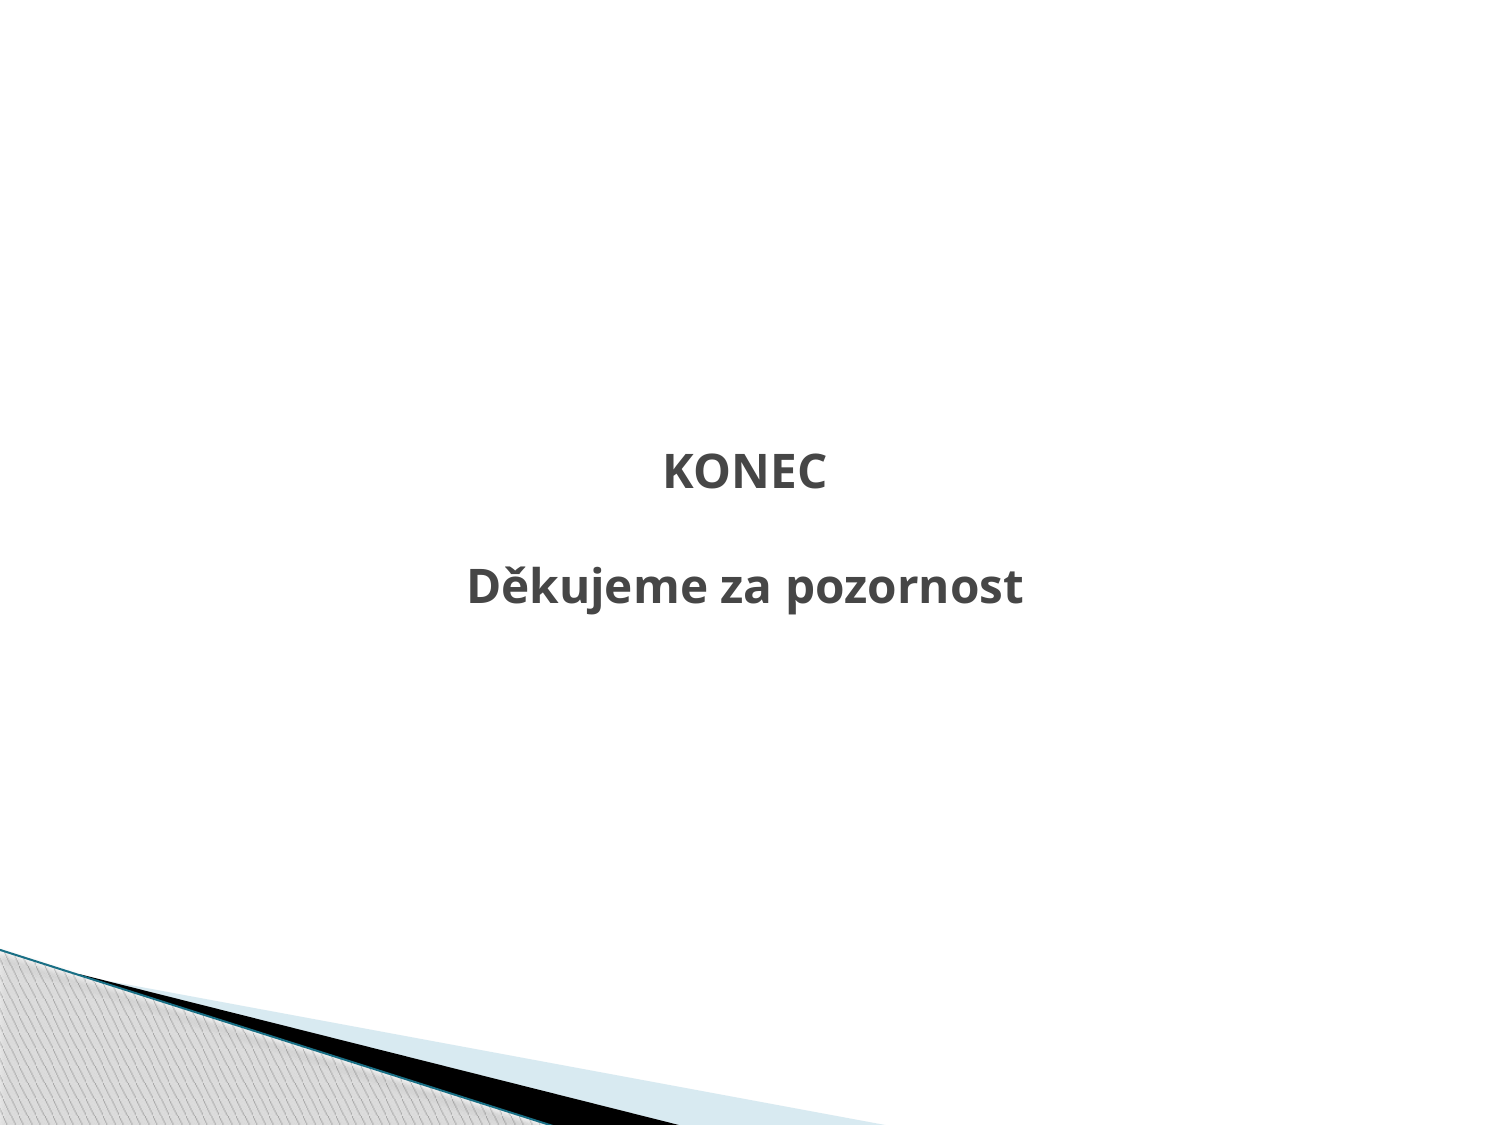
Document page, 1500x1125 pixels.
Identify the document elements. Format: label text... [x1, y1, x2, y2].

title KONEC Děkujeme za pozornost [70, 433, 1421, 622]
